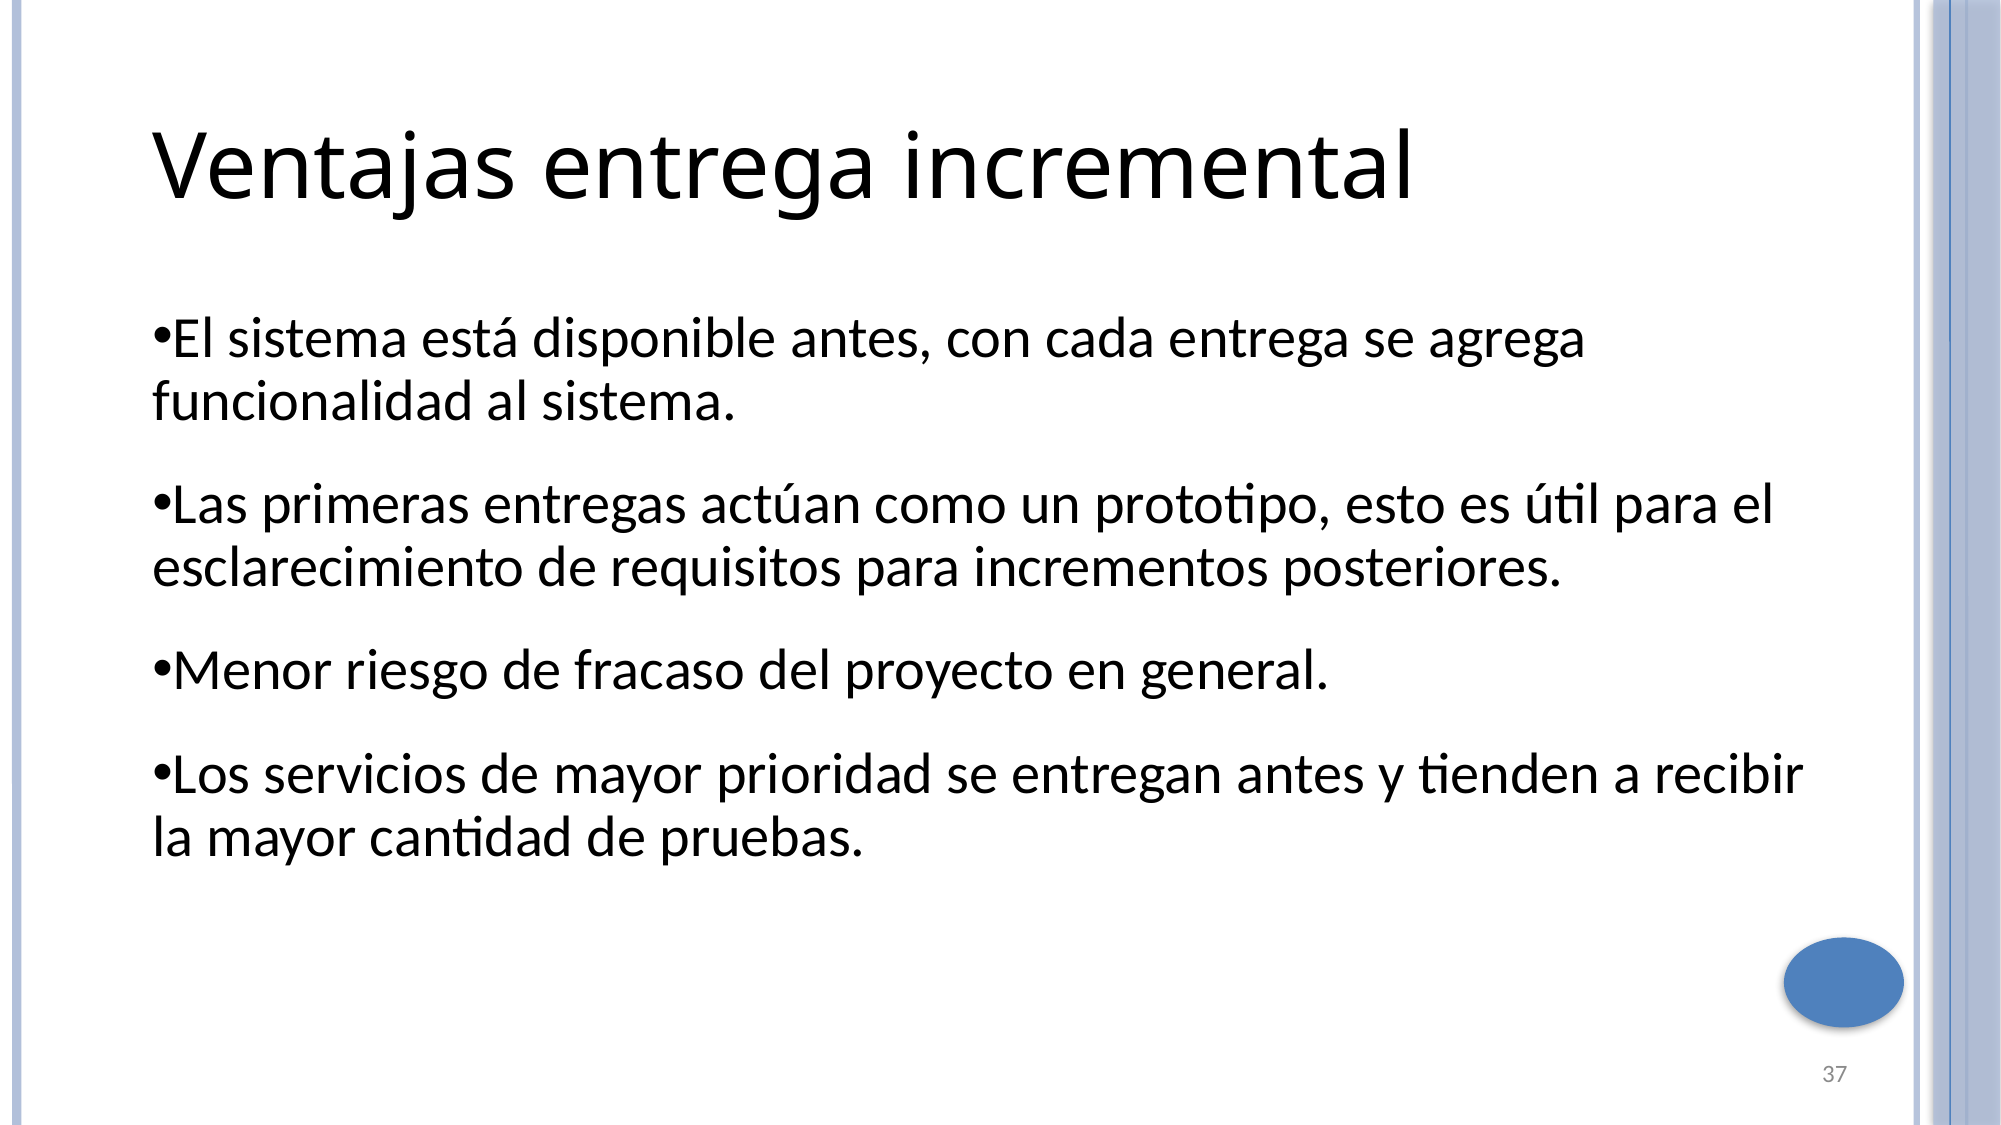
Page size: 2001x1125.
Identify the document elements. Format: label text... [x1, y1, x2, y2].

text_box El sistema está disponible antes, con cada entrega se agrega funcionalidad al sistema. Las primeras entregas actúan como un prototipo, esto es útil para el esclarecimiento de requisitos para incrementos posteriores. Menor riesgo de fracaso del proyecto en general. Los servicios de mayor prioridad se entregan antes y tienden a recibir la mayor cantidad de pruebas. [137, 299, 1863, 1014]
text_box 37 [1412, 1042, 1863, 1103]
text_box Ventajas entrega incremental [137, 59, 1863, 278]
